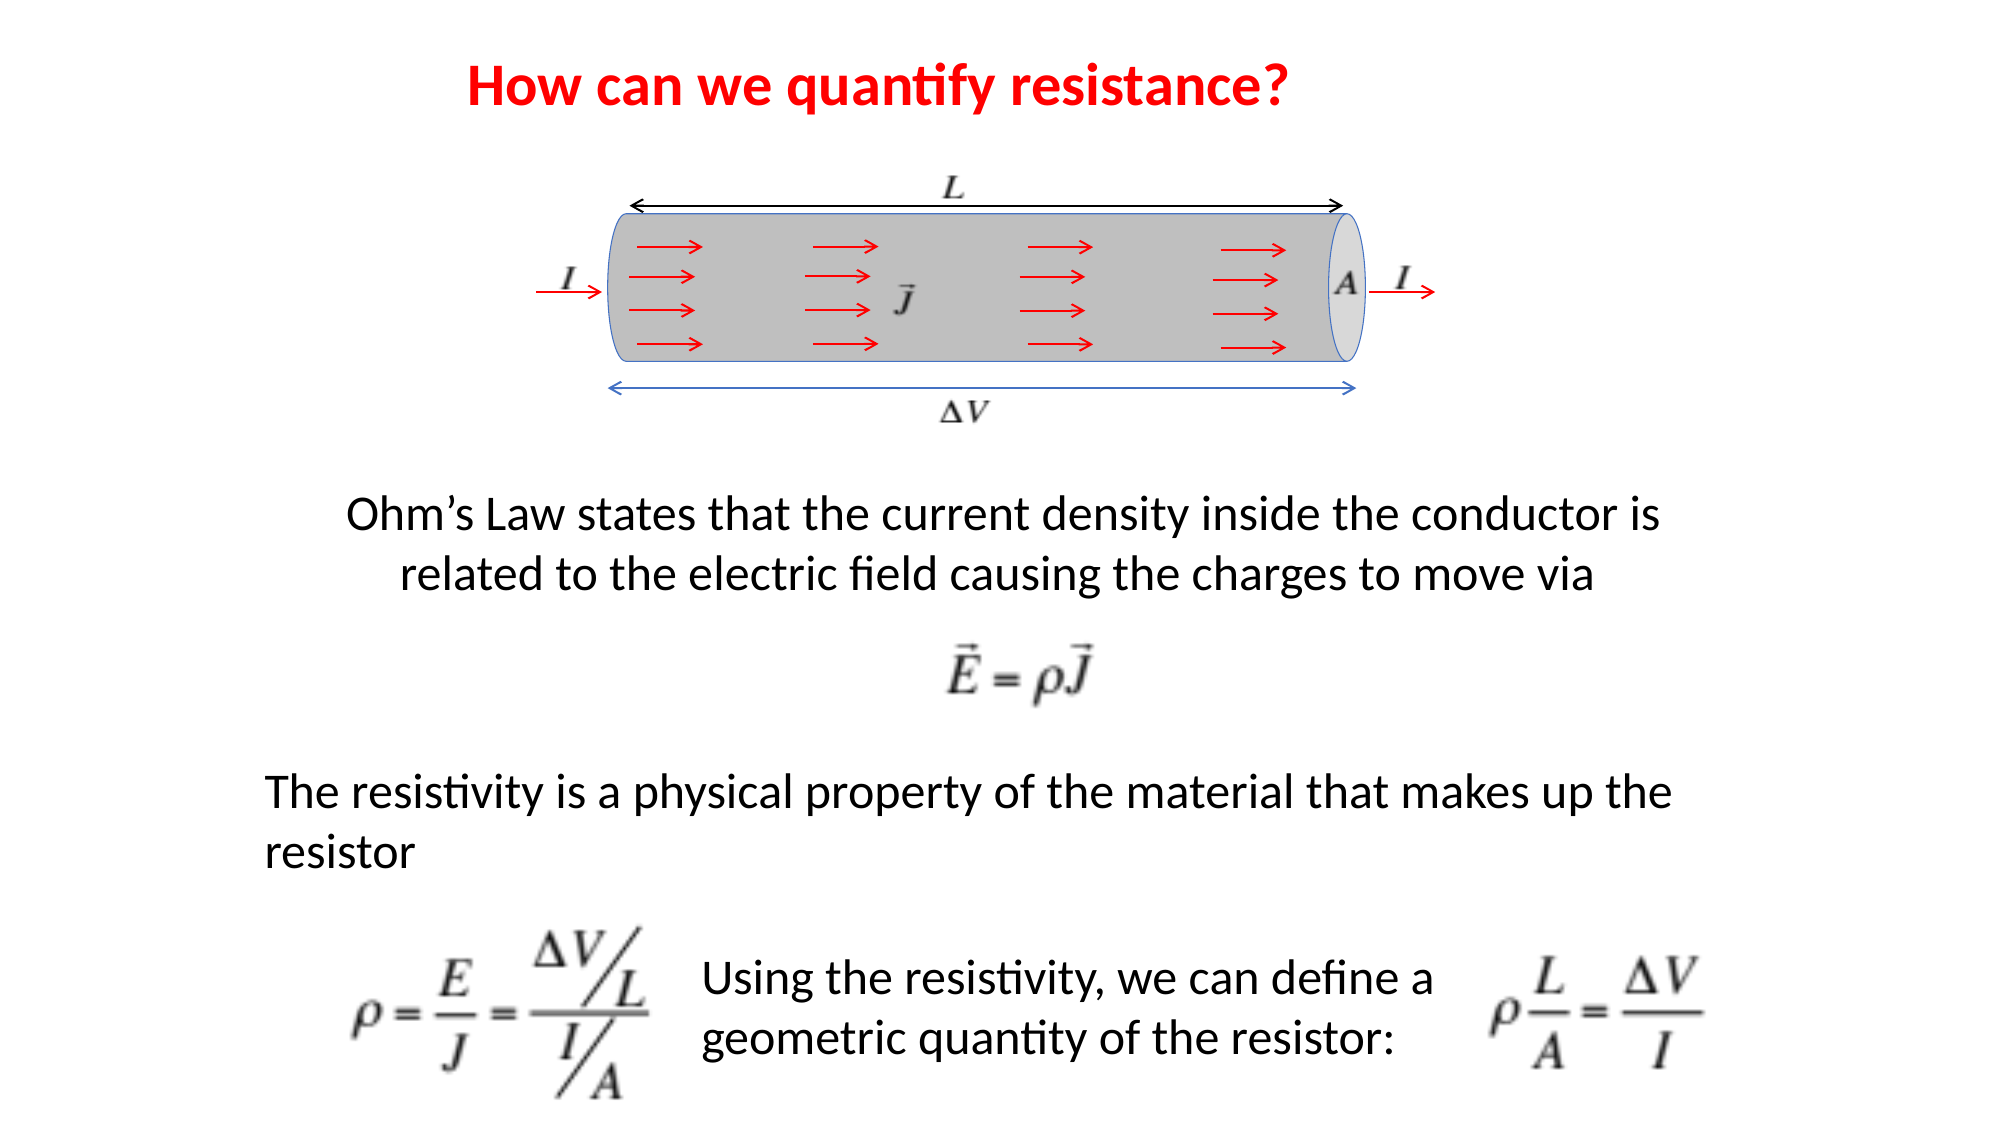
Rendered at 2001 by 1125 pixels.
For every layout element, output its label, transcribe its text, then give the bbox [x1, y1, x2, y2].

title How can we quantify resistance? [452, 38, 1555, 133]
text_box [1483, 940, 1710, 1073]
text_box Using the resistivity, we can define a geometric quantity of the resistor: [686, 936, 1457, 1072]
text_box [484, 915, 660, 1104]
text_box Ohm’s Law states that the current density inside the conductor is related to the electric field causing the charges to move via [279, 472, 1727, 608]
text_box The resistivity is a physical property of the material that makes up the resistor [249, 751, 1757, 887]
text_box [939, 635, 1101, 713]
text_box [345, 943, 484, 1076]
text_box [536, 172, 1436, 428]
